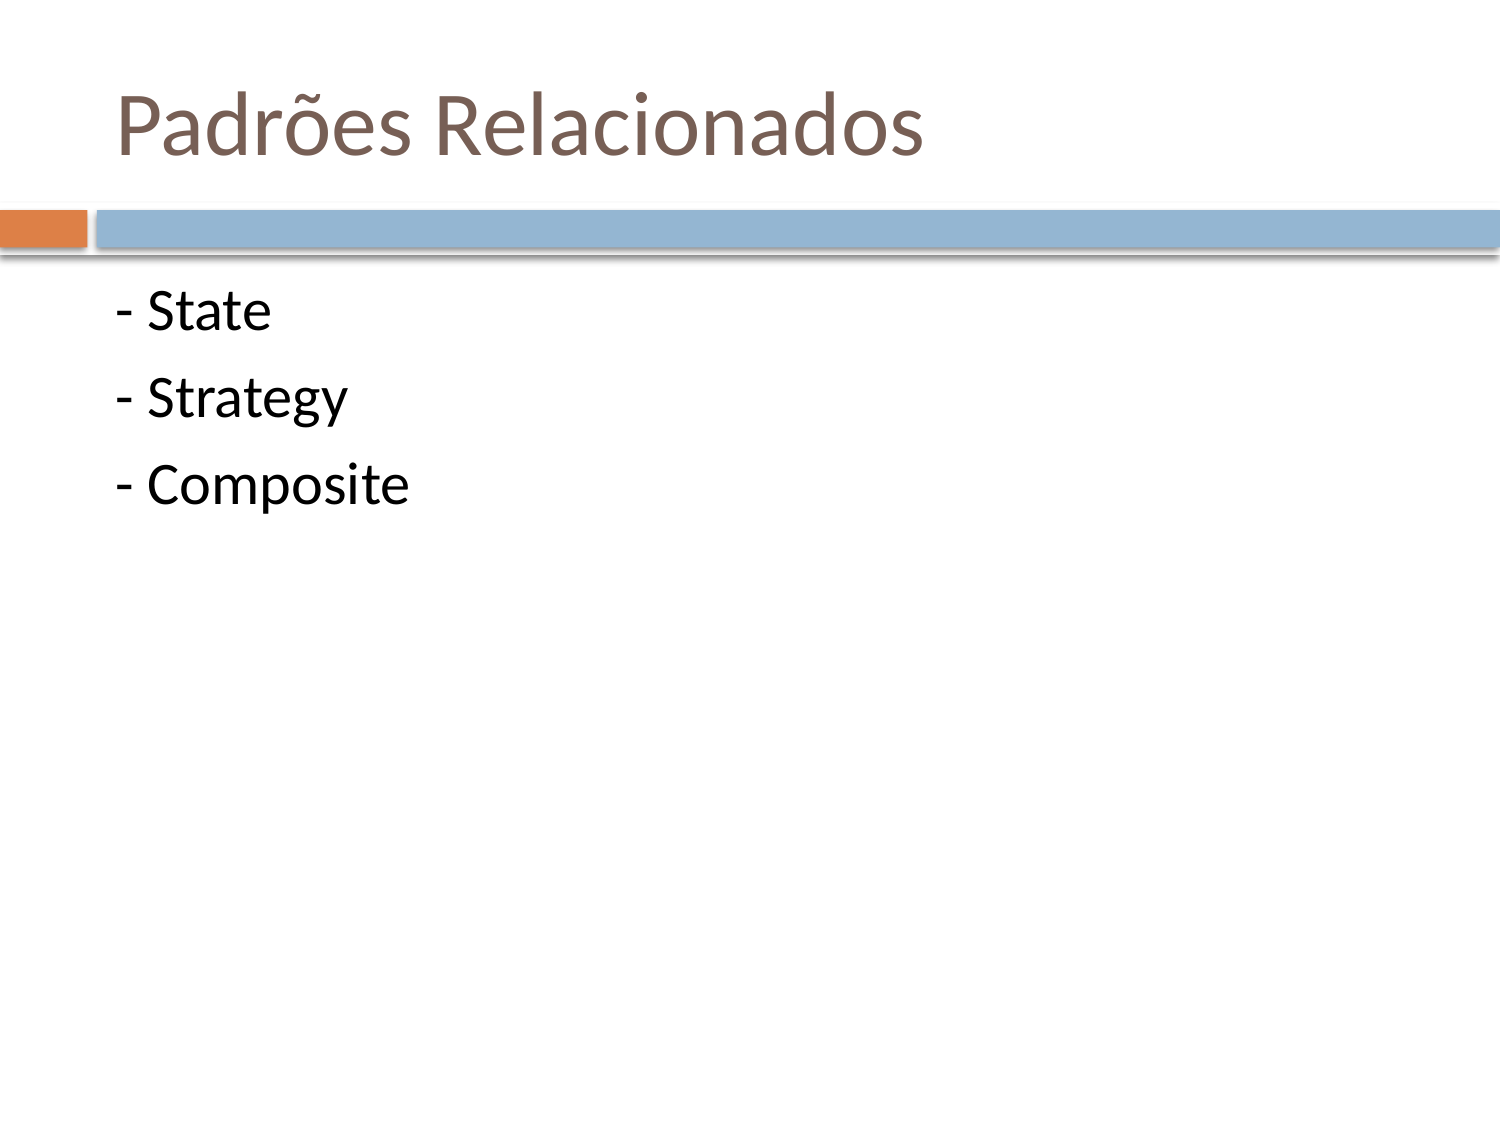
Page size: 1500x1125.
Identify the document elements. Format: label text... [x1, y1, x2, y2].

list - State - Strategy - Composite [100, 262, 1438, 1000]
title Padrões Relacionados [100, 37, 1438, 200]
